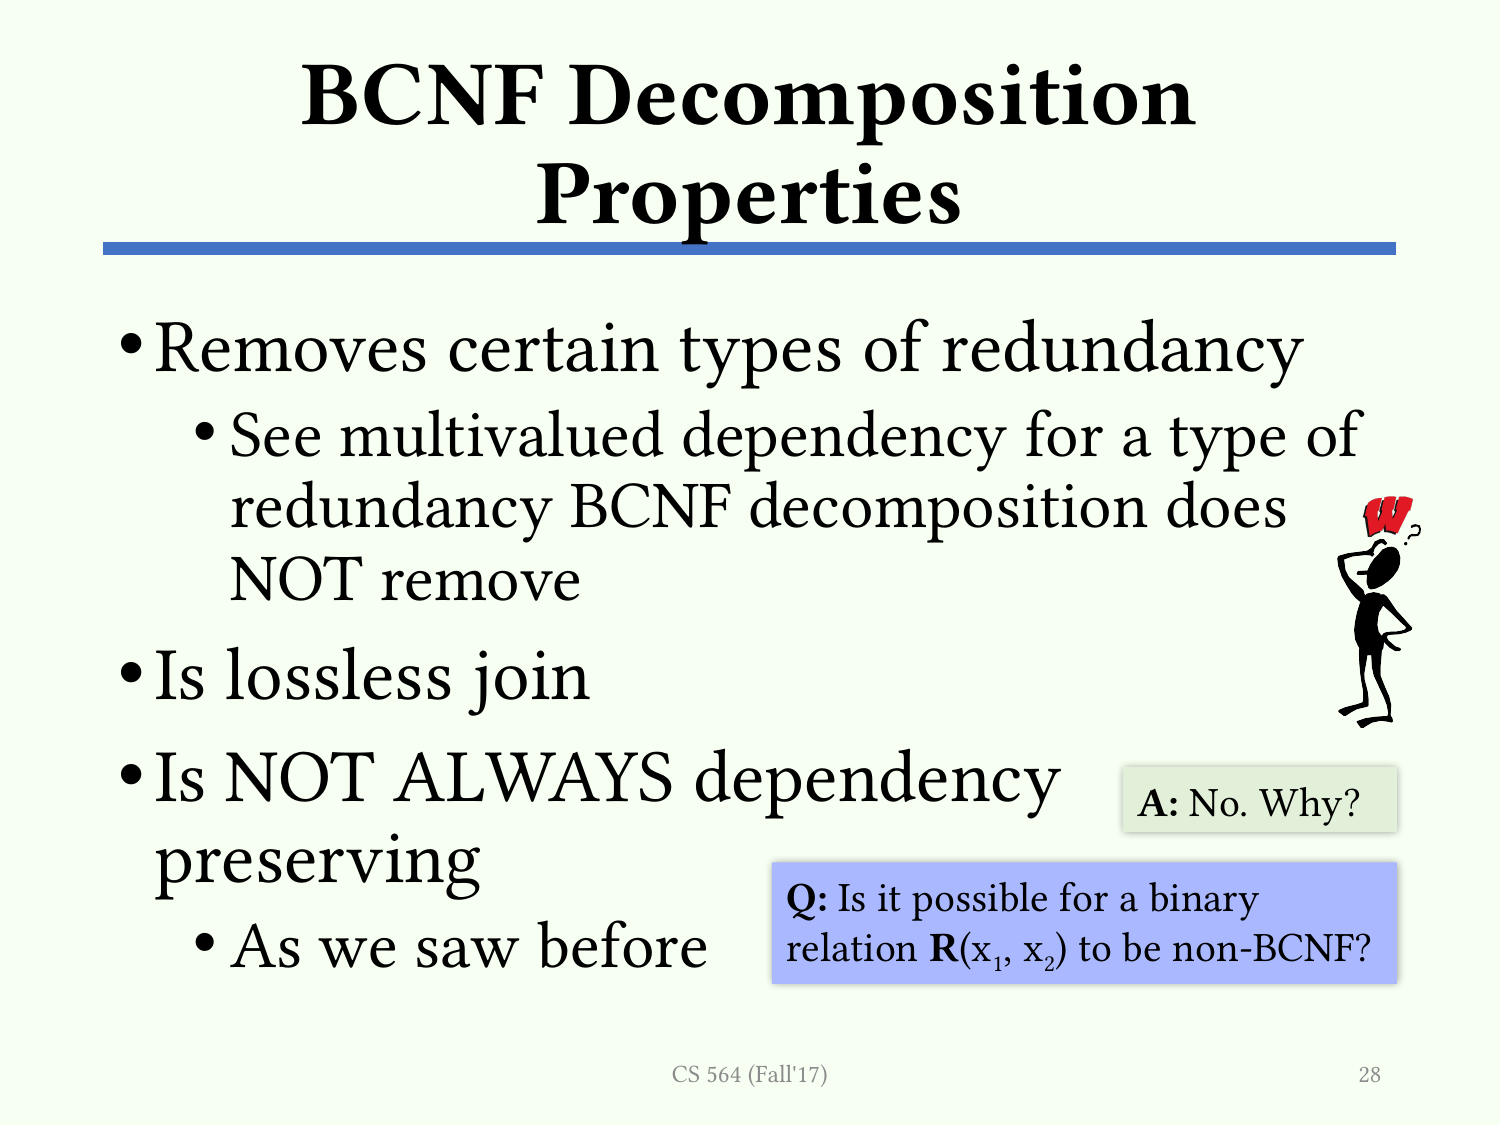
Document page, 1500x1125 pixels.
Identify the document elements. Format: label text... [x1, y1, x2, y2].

footer CS 564 (Fall'17) [496, 1042, 1004, 1103]
list Removes certain types of redundancy See multivalued dependency for a type of redundancy BCNF decomposition does NOT remove Is lossless join Is NOT ALWAYS dependency preserving As we saw before [103, 299, 1397, 1014]
title BCNF Decomposition Properties [103, 35, 1397, 253]
text_box A: No. Why? [1123, 767, 1397, 832]
picture [1337, 491, 1421, 728]
text_box Q: Is it possible for a binary relation R(x1, x2) to be non-BCNF? [771, 862, 1397, 984]
slide_number 28 [1059, 1042, 1397, 1103]
